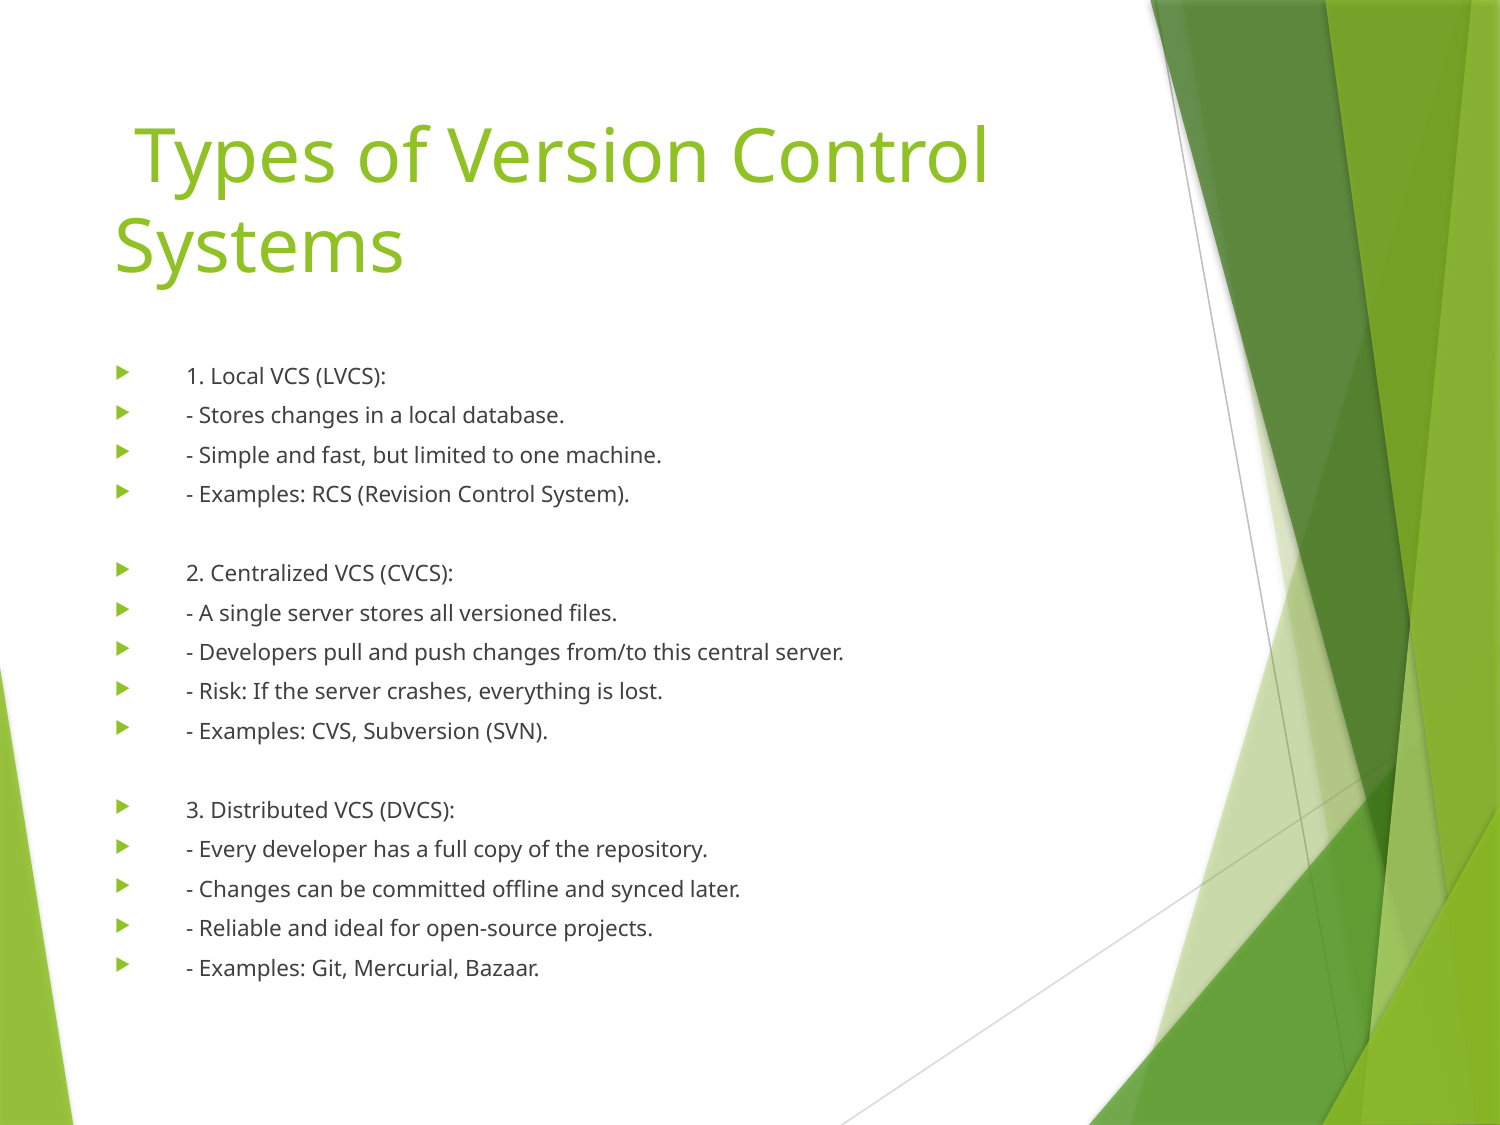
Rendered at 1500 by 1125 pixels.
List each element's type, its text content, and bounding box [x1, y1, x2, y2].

list 1. Local VCS (LVCS): - Stores changes in a local database. - Simple and fast, but limited to one machine. - Examples: RCS (Revision Control System). 2. Centralized VCS (CVCS): - A single server stores all versioned files. - Developers pull and push changes from/to this central server. - Risk: If the server crashes, everything is lost. - Examples: CVS, Subversion (SVN). 3. Distributed VCS (DVCS): - Every developer has a full copy of the repository. - Changes can be committed offline and synced later. - Reliable and ideal for open-source projects. - Examples: Git, Mercurial, Bazaar. [99, 354, 1142, 992]
title Types of Version Control Systems [99, 99, 1142, 317]
